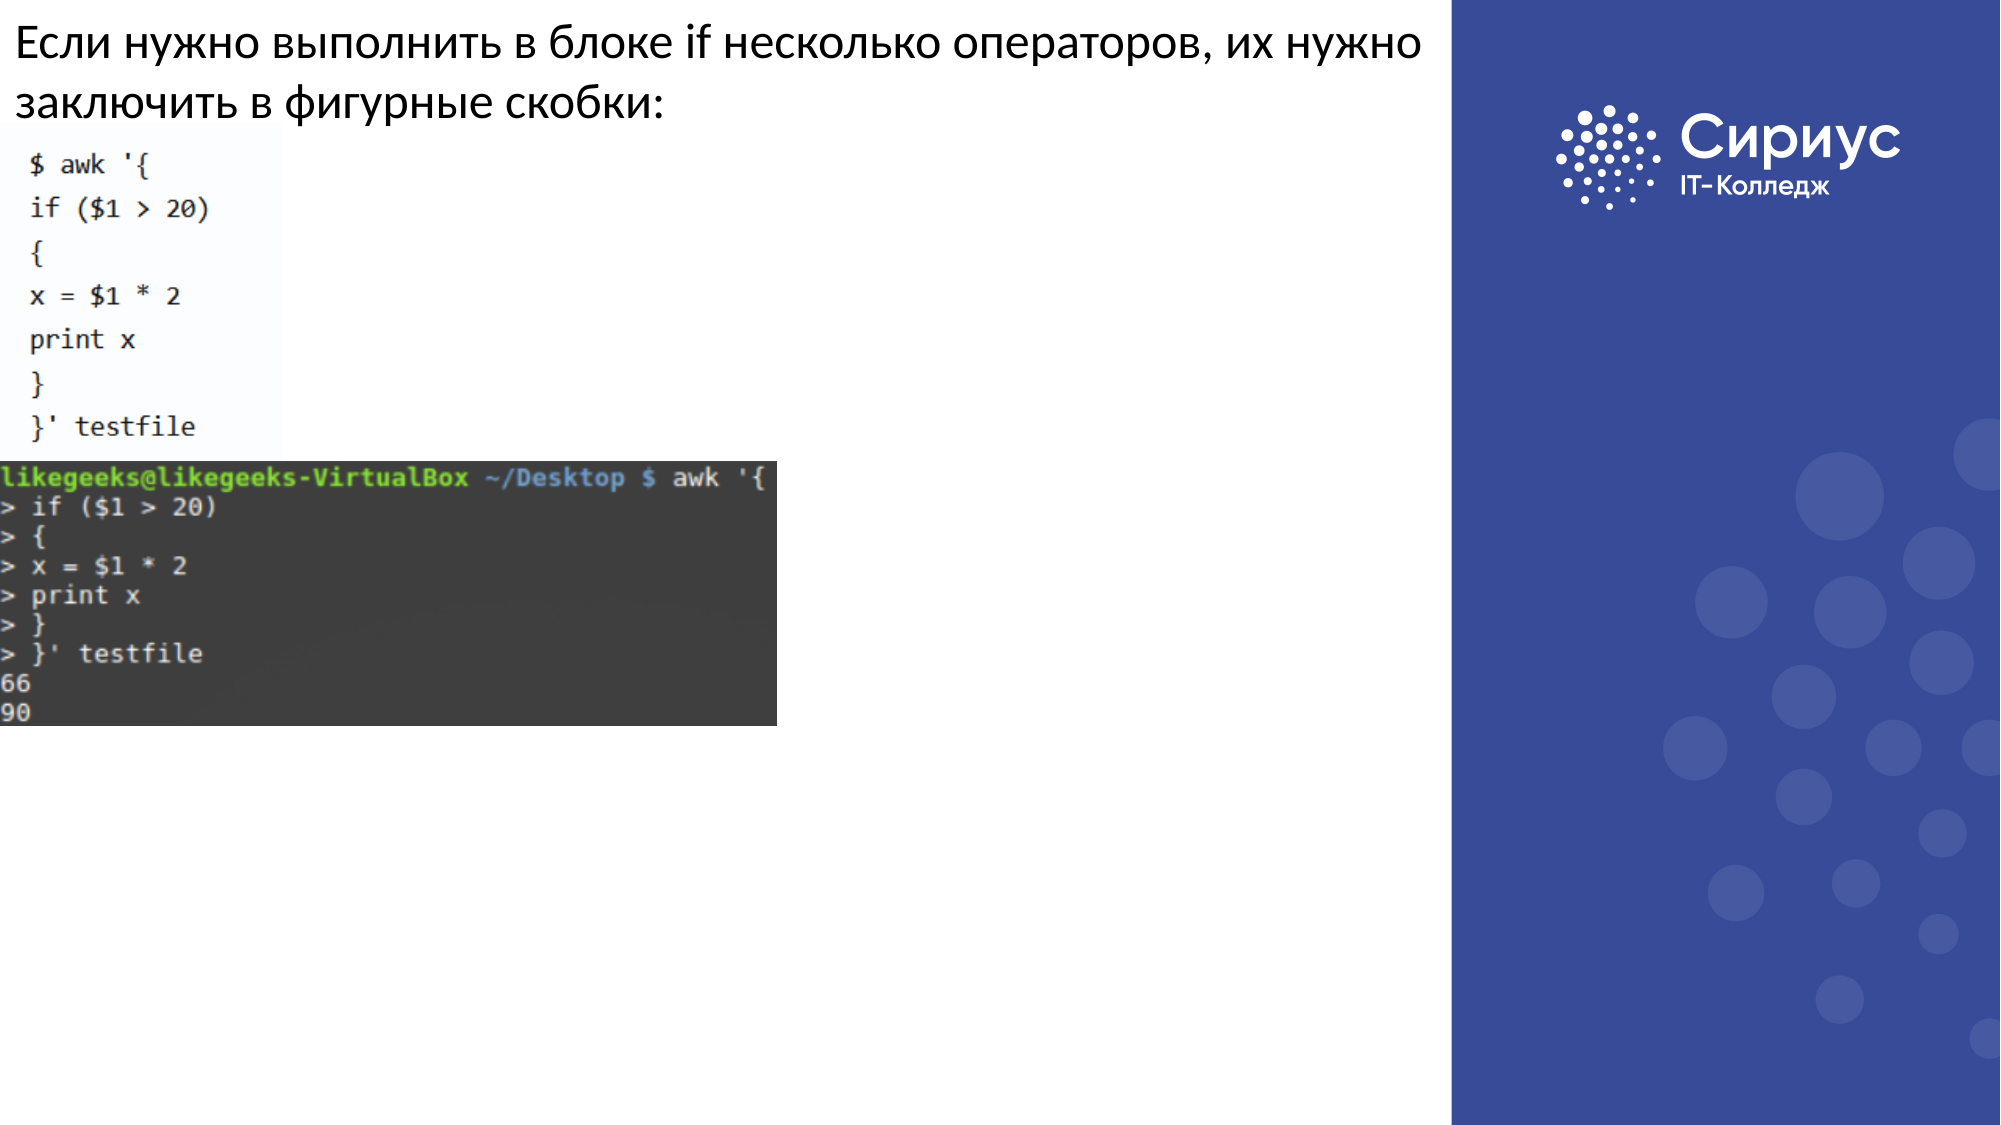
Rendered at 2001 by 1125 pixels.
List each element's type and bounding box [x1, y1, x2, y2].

list [0, 0, 2000, 1125]
picture [0, 122, 777, 726]
